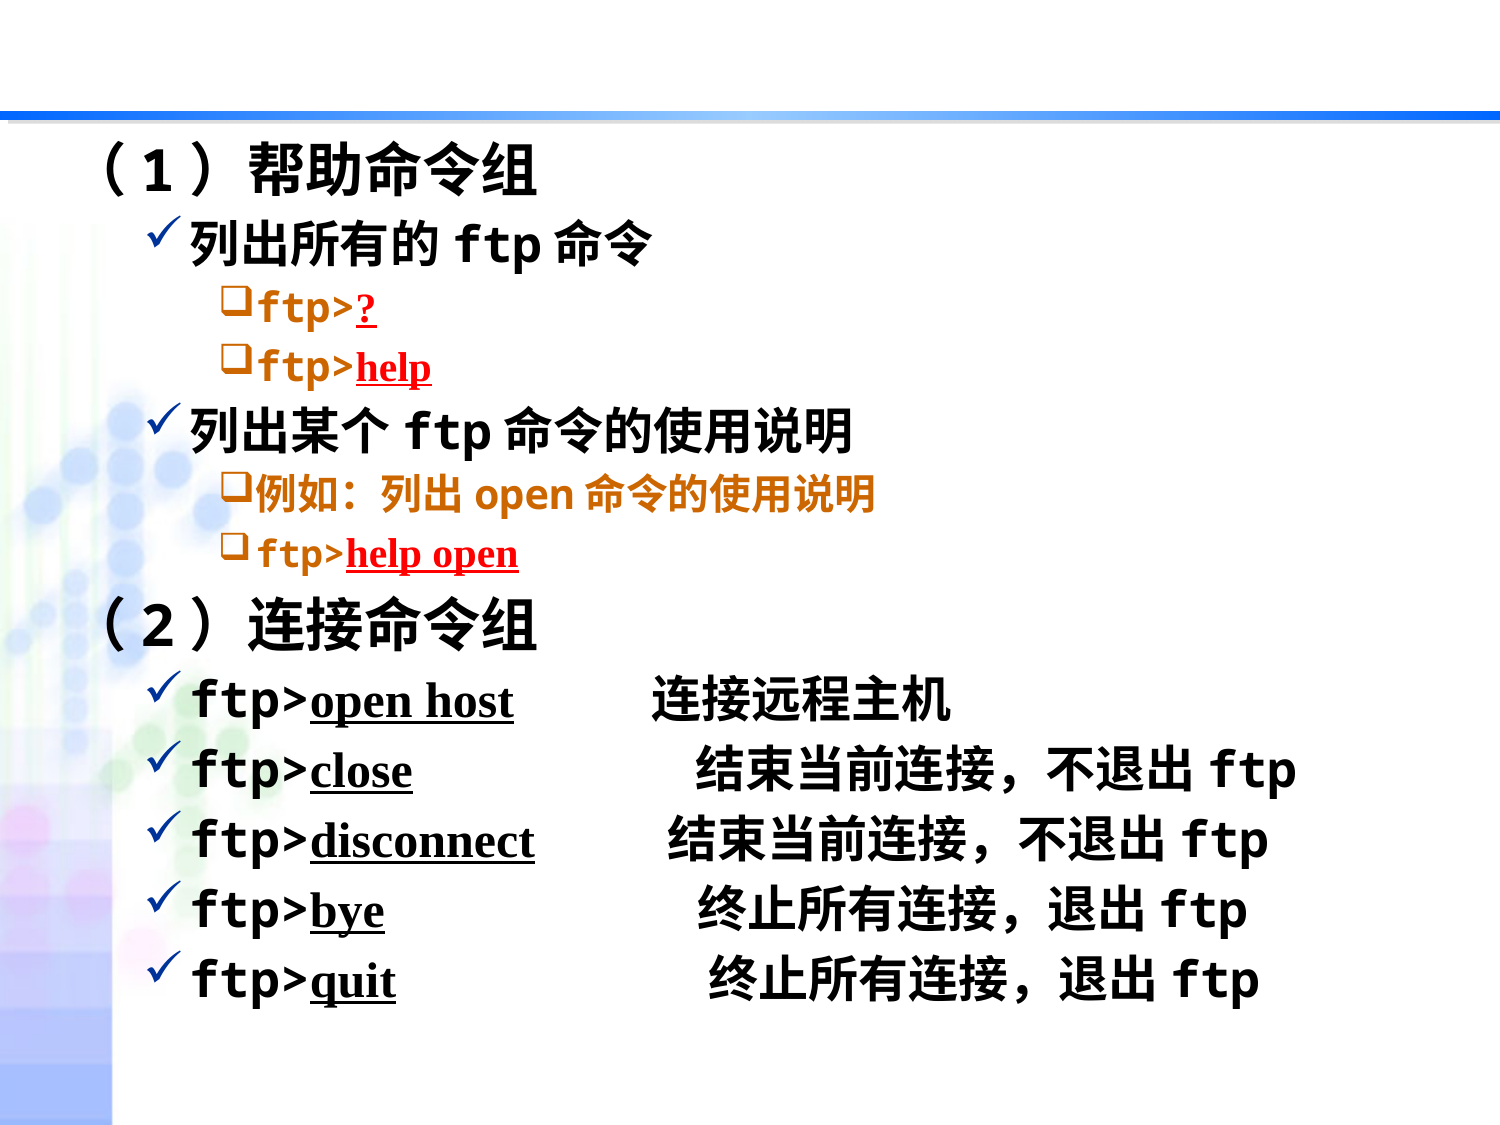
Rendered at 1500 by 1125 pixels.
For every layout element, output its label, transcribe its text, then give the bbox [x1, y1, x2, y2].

picture [0, 0, 1500, 112]
picture [0, 119, 1500, 1125]
list （1）帮助命令组 列出所有的ftp命令 ftp>? ftp>help 列出某个ftp命令的使用说明 例如：列出open命令的使用说明 ftp>help open （2）连接命令组 ftp>open host 连接远程主机 ftp>close 结束当前连接，不退出ftp ftp>disconnect 结束当前连接，不退出ftp ftp>bye 终止所有连接，退出ftp ftp>quit 终止所有连接，退出ftp [52, 125, 1500, 801]
